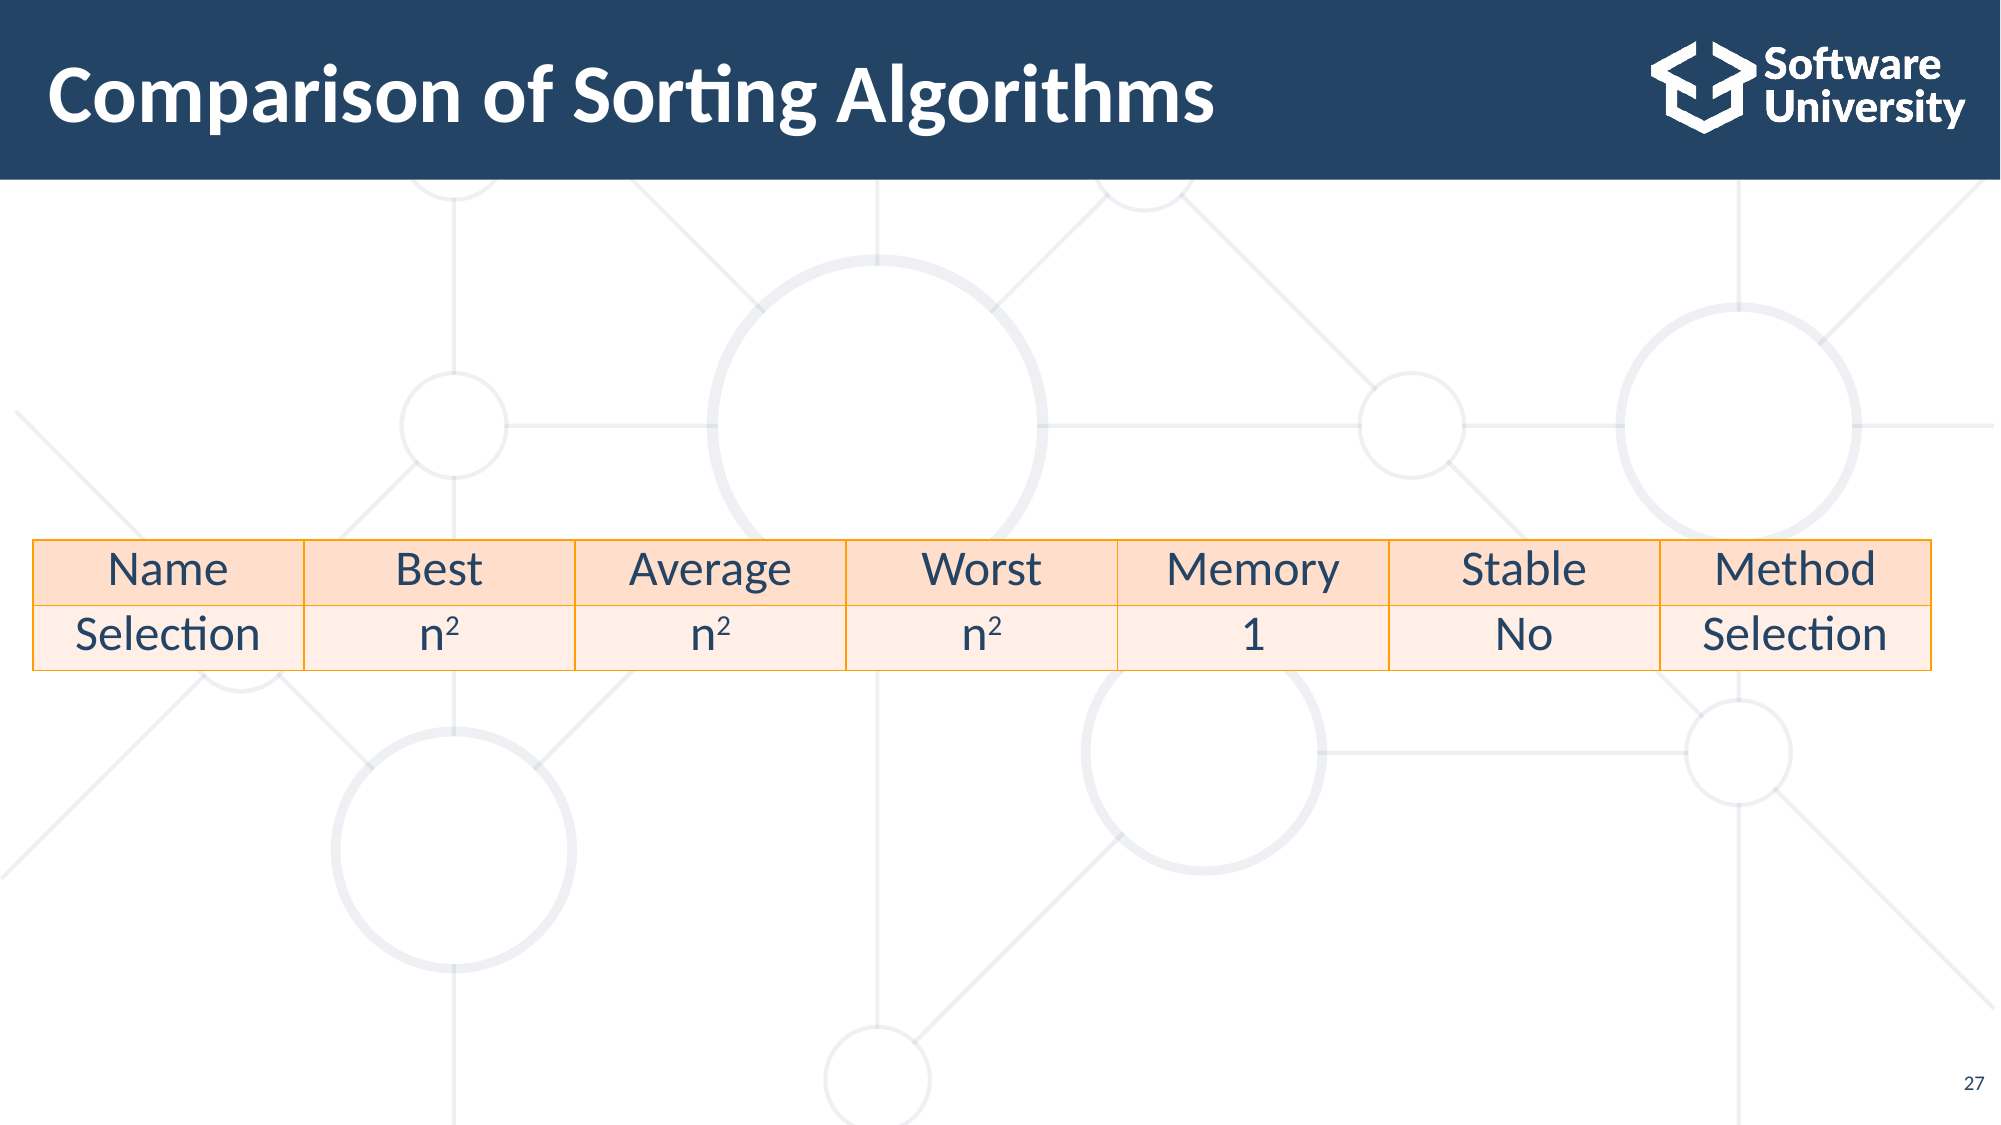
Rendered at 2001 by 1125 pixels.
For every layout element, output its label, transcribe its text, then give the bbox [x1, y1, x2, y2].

table_header Stable [1390, 541, 1659, 605]
picture [1651, 41, 1966, 134]
table_cell Selection [34, 606, 303, 670]
table_header Worst [847, 541, 1117, 605]
slide_number 27 [1929, 1070, 2000, 1103]
table_header Name [34, 541, 303, 605]
table_cell 1 [1118, 606, 1388, 670]
table_cell No [1390, 606, 1659, 670]
table_cell Selection [1661, 606, 1930, 670]
table_cell n2 [576, 606, 845, 670]
table_header Memory [1118, 541, 1388, 605]
title Comparison of Sorting Algorithms [31, 16, 1625, 162]
table_header Average [576, 541, 845, 605]
table_header Best [305, 541, 574, 605]
table_cell n2 [847, 606, 1117, 670]
table_header Method [1661, 541, 1930, 605]
table_cell n2 [305, 606, 574, 670]
